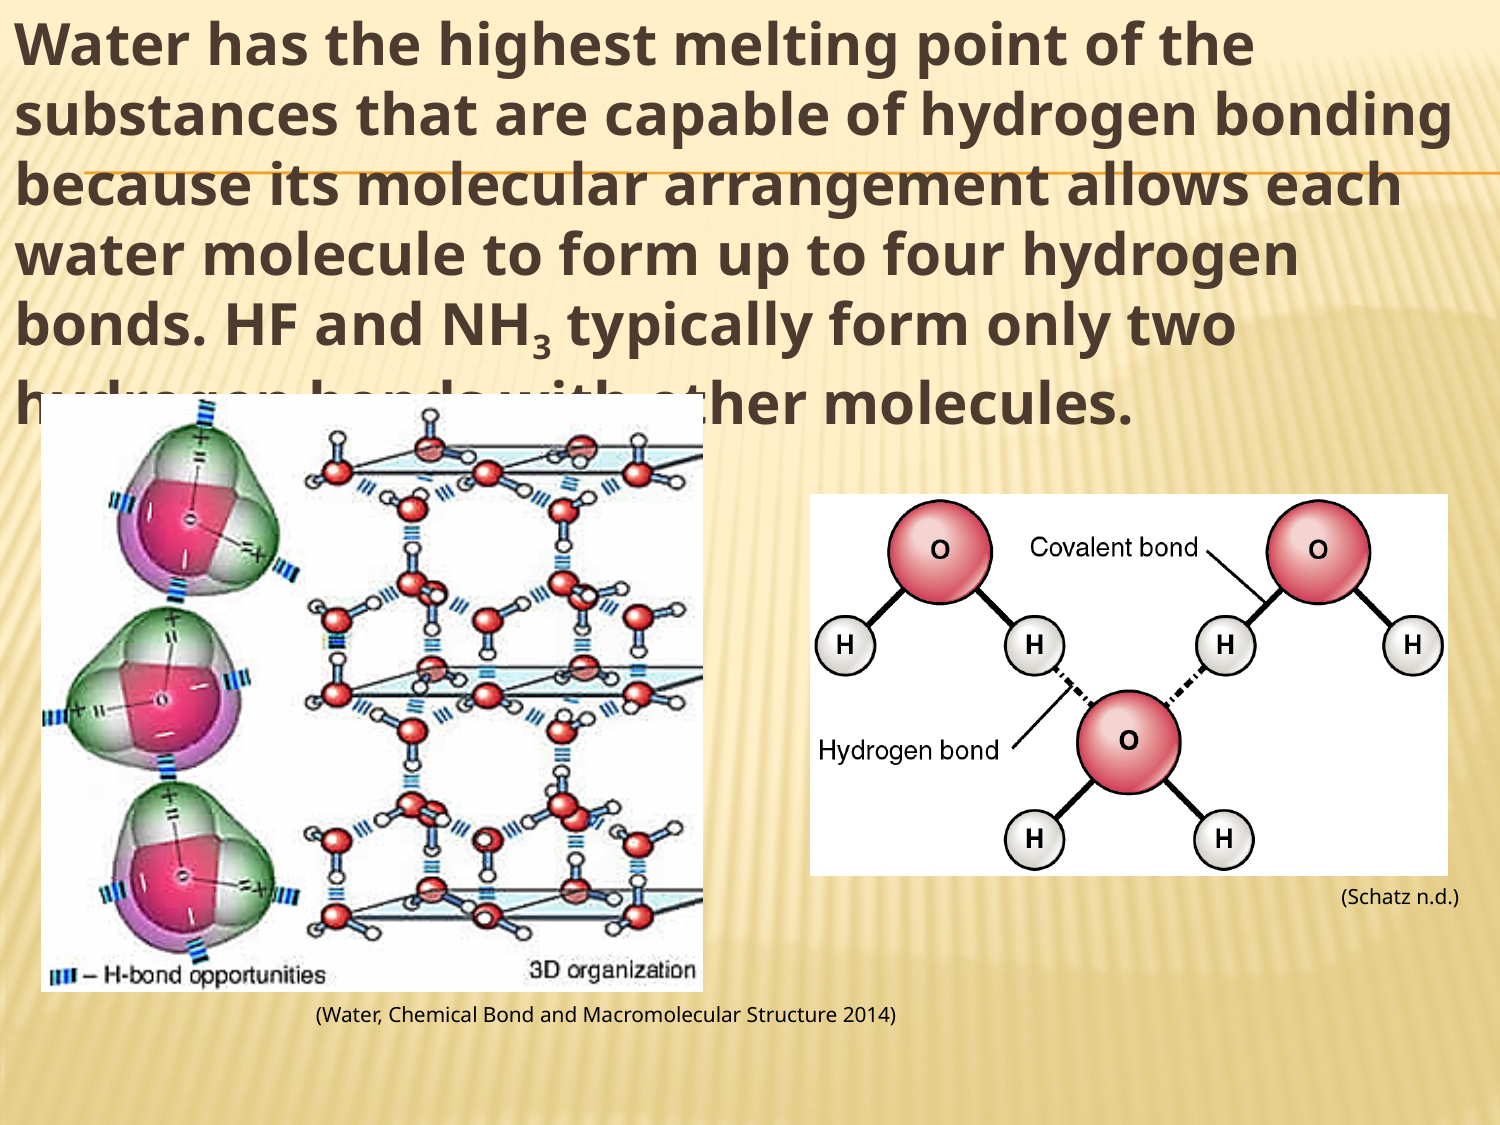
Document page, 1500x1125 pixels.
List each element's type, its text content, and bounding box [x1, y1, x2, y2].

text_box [40, 394, 1052, 1036]
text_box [1062, 494, 1471, 918]
list Water has the highest melting point of the substances that are capable of hydrogen bonding because its molecular arrangement allows each water molecule to form up to four hydrogen bonds. HF and NH3 typically form only two hydrogen bonds with other molecules. [0, 0, 1500, 1125]
